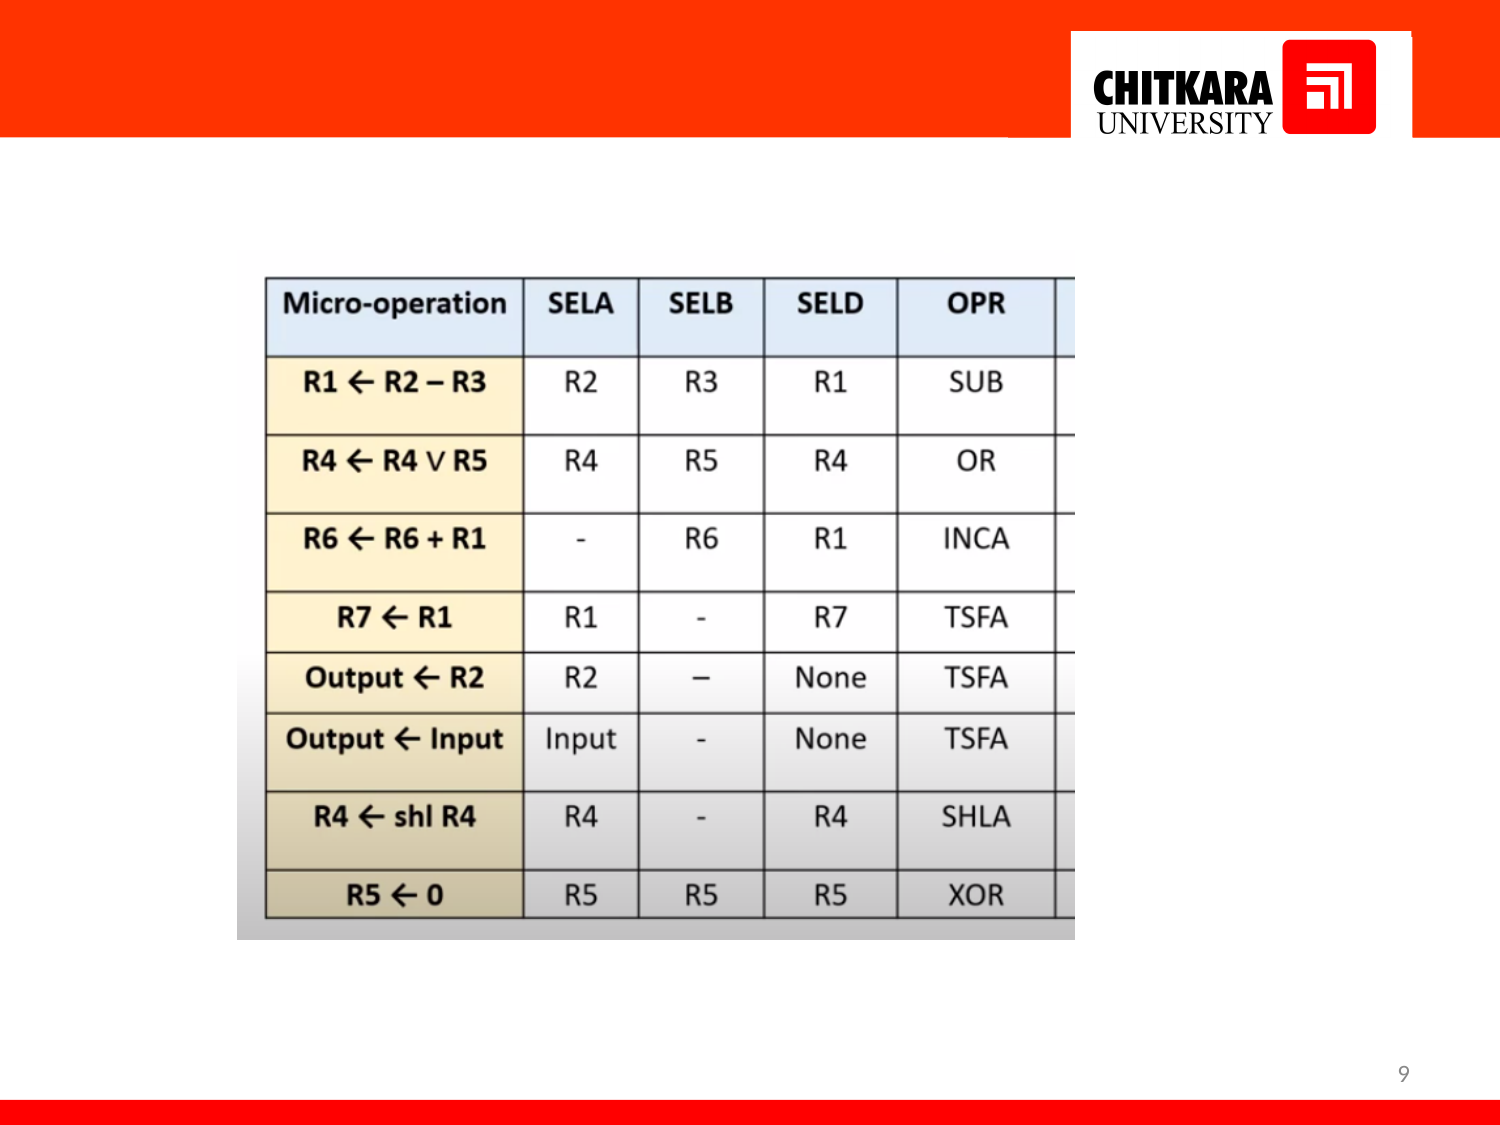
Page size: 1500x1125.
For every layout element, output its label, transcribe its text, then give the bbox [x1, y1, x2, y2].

picture [1074, 37, 1391, 138]
slide_number 9 [1074, 1042, 1425, 1103]
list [0, 250, 1076, 989]
